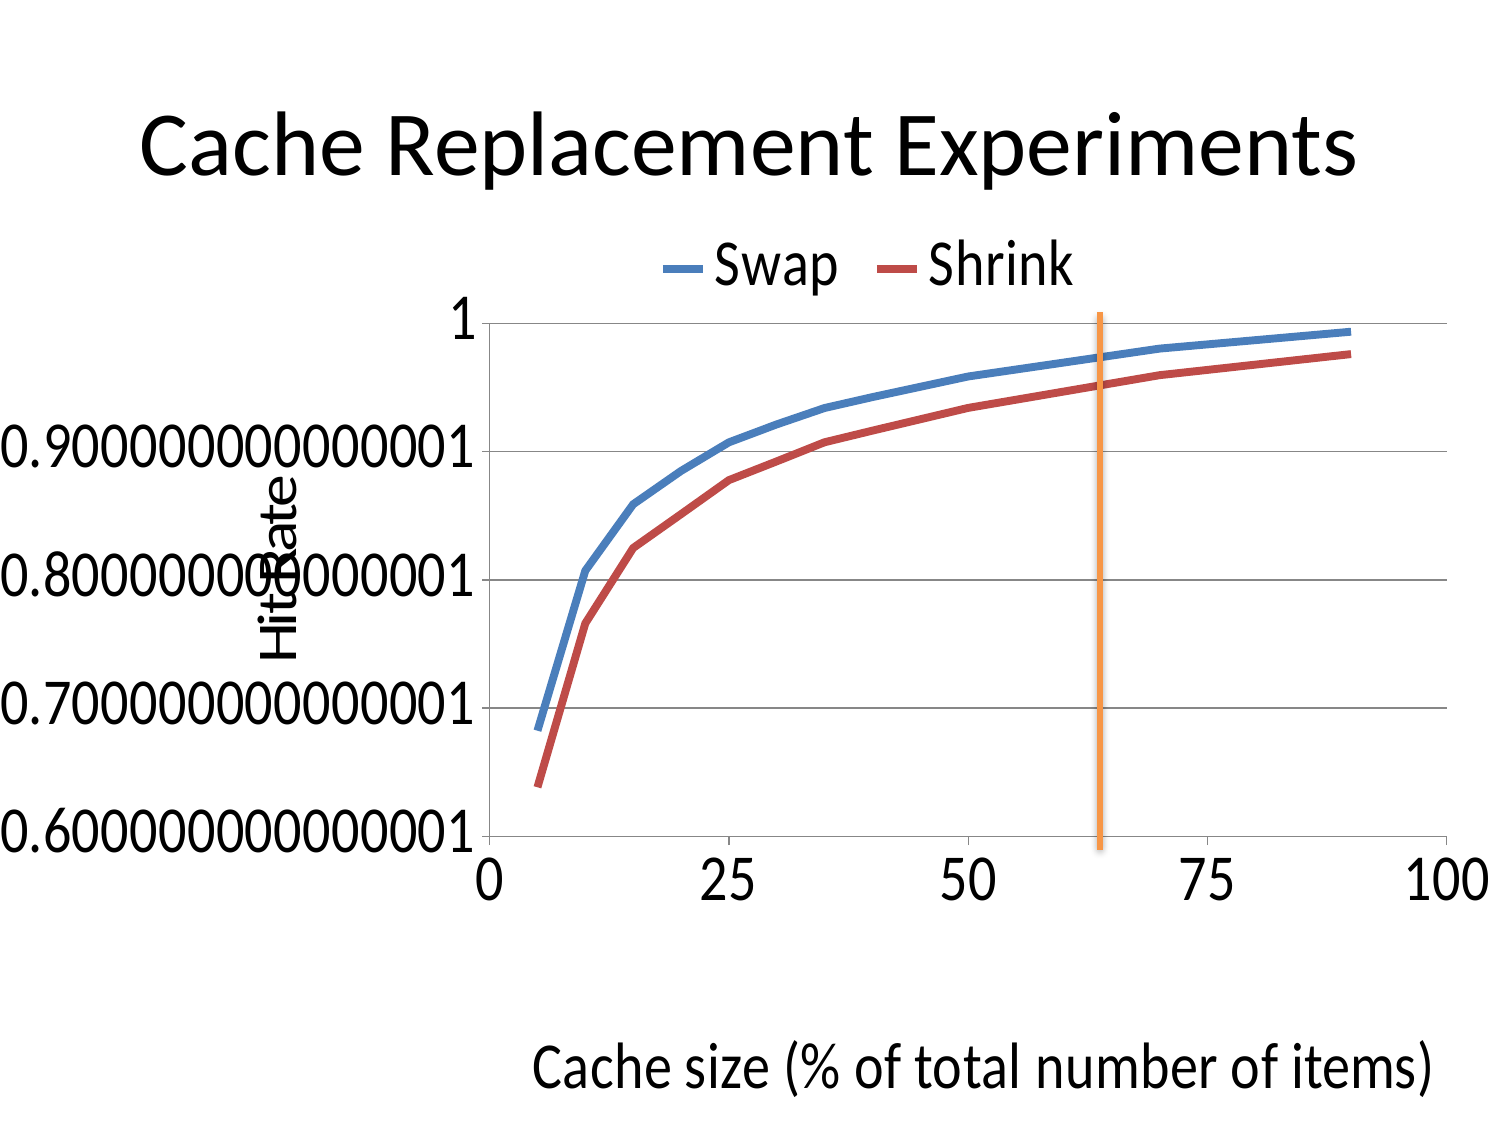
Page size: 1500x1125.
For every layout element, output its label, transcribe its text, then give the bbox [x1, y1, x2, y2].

chart [0, 212, 1500, 1125]
title Cache Replacement Experiments [75, 45, 1425, 210]
